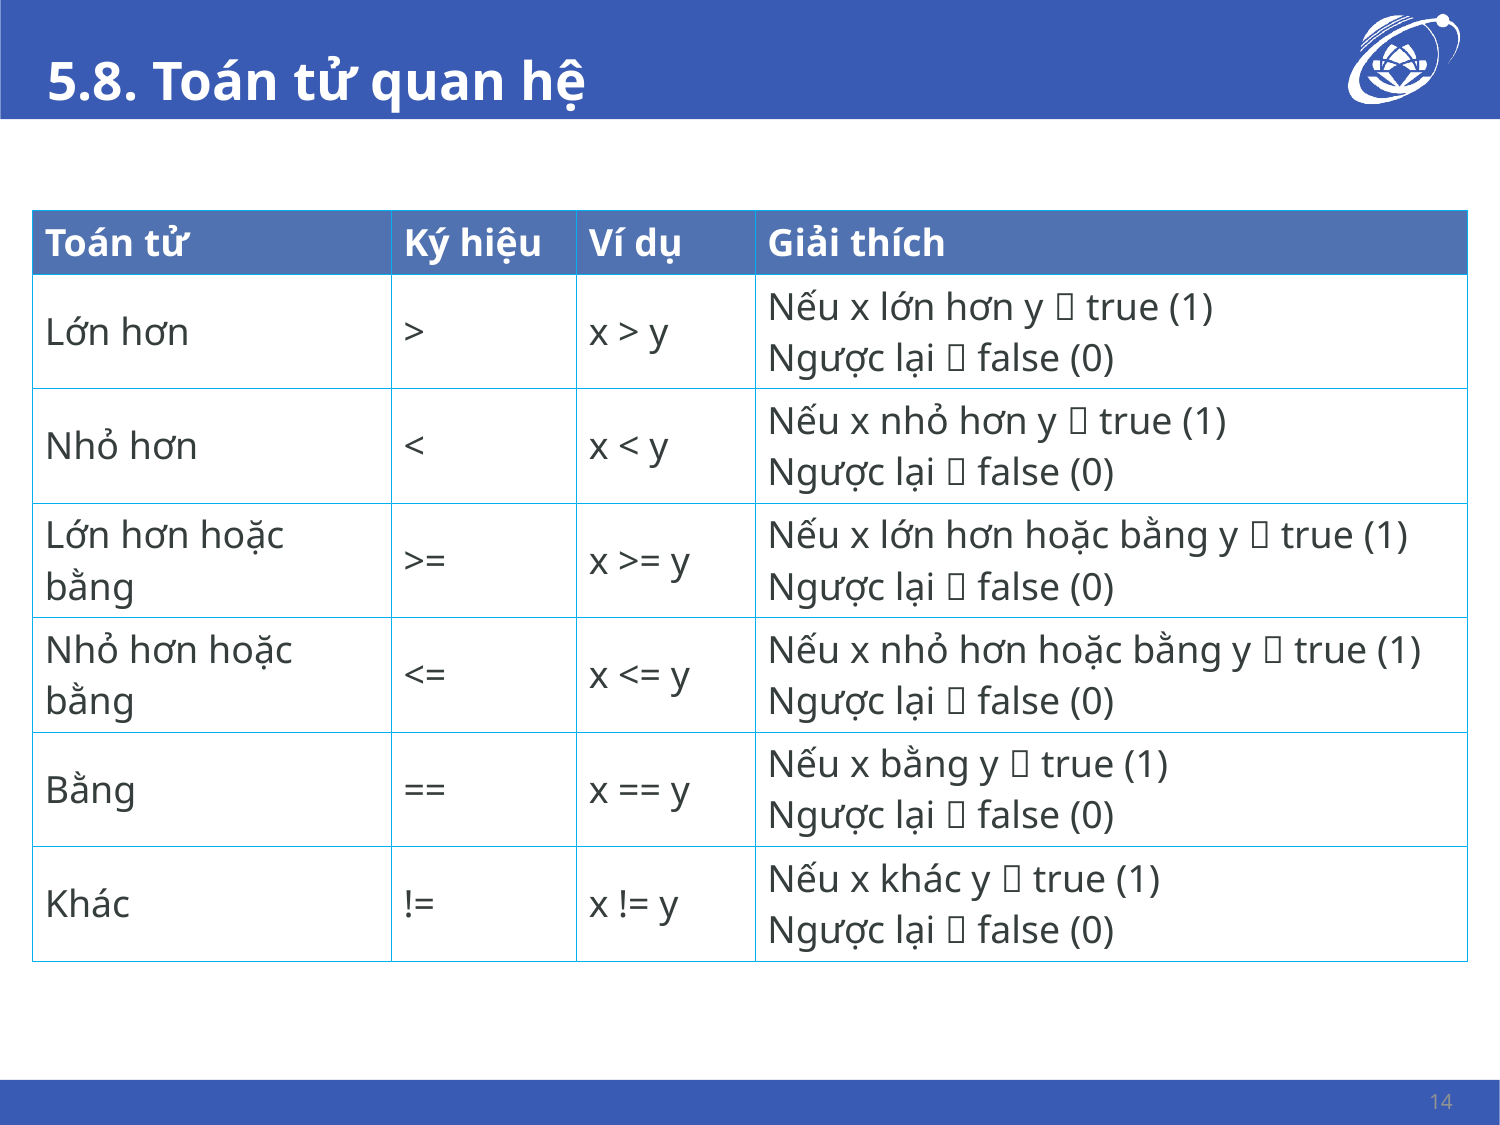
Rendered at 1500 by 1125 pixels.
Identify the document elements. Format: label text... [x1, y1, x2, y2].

table_cell > [392, 275, 576, 388]
table_header Ví dụ [577, 211, 755, 274]
title 5.8. Toán tử quan hệ [32, 0, 1468, 120]
table_header Ký hiệu [392, 211, 576, 274]
table_cell x == y [577, 733, 755, 846]
table_cell Lớn hơn [33, 275, 391, 388]
table_cell != [392, 847, 576, 961]
table_cell x < y [577, 389, 755, 503]
table_cell Nếu x bằng y  true (1) Ngược lại  false (0) [756, 733, 1467, 846]
table_cell <= [392, 618, 576, 732]
table_cell Bằng [33, 733, 391, 846]
table_cell < [392, 389, 576, 503]
table_cell == [392, 733, 576, 846]
table_cell Khác [33, 847, 391, 961]
table_cell Nếu x nhỏ hơn y  true (1) Ngược lại  false (0) [756, 389, 1467, 503]
table_cell x > y [577, 275, 755, 388]
table_cell x >= y [577, 504, 755, 617]
table_cell Nếu x lớn hơn hoặc bằng y  true (1) Ngược lại  false (0) [756, 504, 1467, 617]
table_cell Nếu x khác y  true (1) Ngược lại  false (0) [756, 847, 1467, 961]
table_header Toán tử [33, 211, 391, 274]
table_cell Nhỏ hơn hoặc bằng [33, 618, 391, 732]
table_cell Nếu x lớn hơn y  true (1) Ngược lại  false (0) [756, 275, 1467, 388]
table_cell Nếu x nhỏ hơn hoặc bằng y  true (1) Ngược lại  false (0) [756, 618, 1467, 732]
table_header Giải thích [756, 211, 1467, 274]
table_cell Nhỏ hơn [33, 389, 391, 503]
table_cell >= [392, 504, 576, 617]
table_cell x != y [577, 847, 755, 961]
table_cell Lớn hơn hoặc bằng [33, 504, 391, 617]
slide_number 14 [1388, 1083, 1468, 1122]
table_cell x <= y [577, 618, 755, 732]
